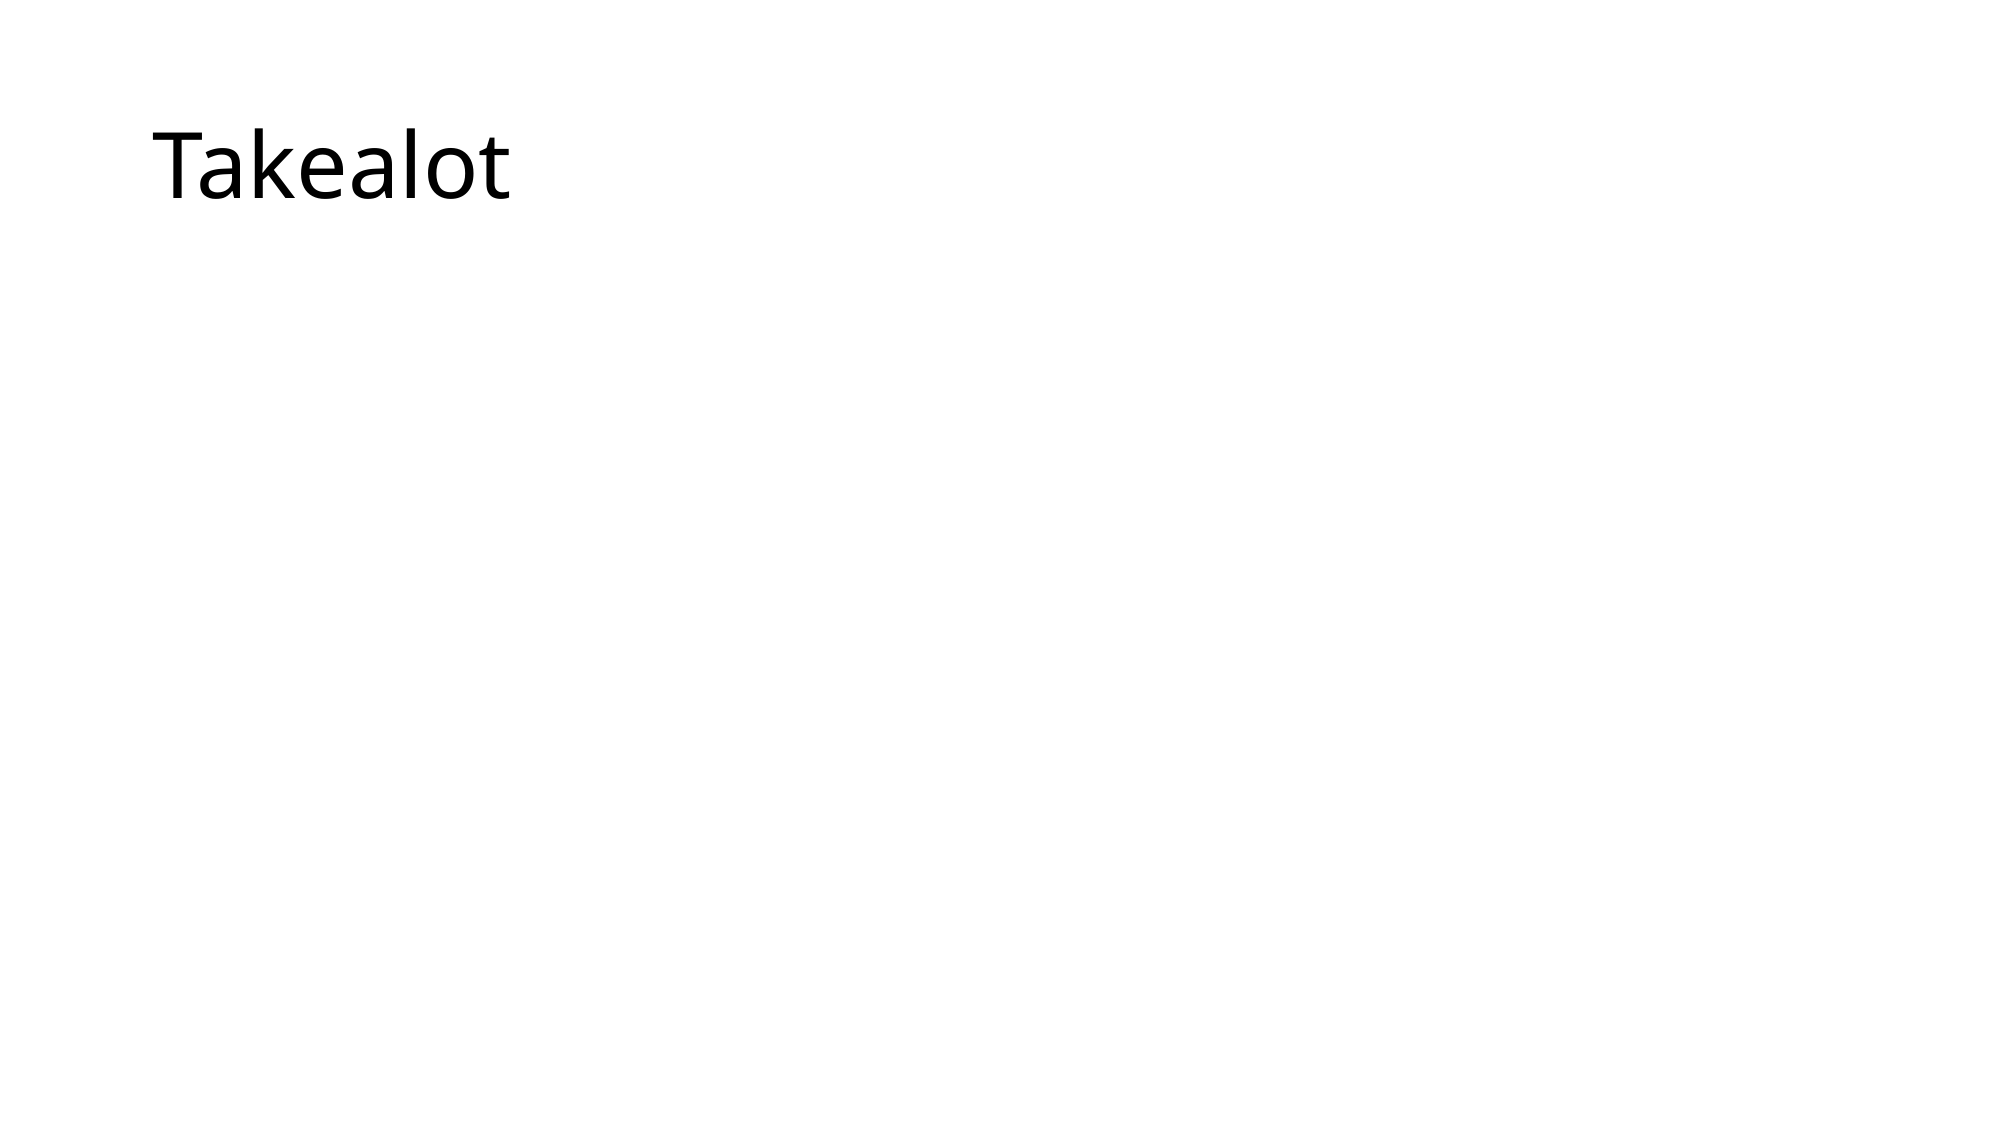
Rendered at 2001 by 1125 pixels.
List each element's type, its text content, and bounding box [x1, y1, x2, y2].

title Takealot [137, 59, 1863, 278]
